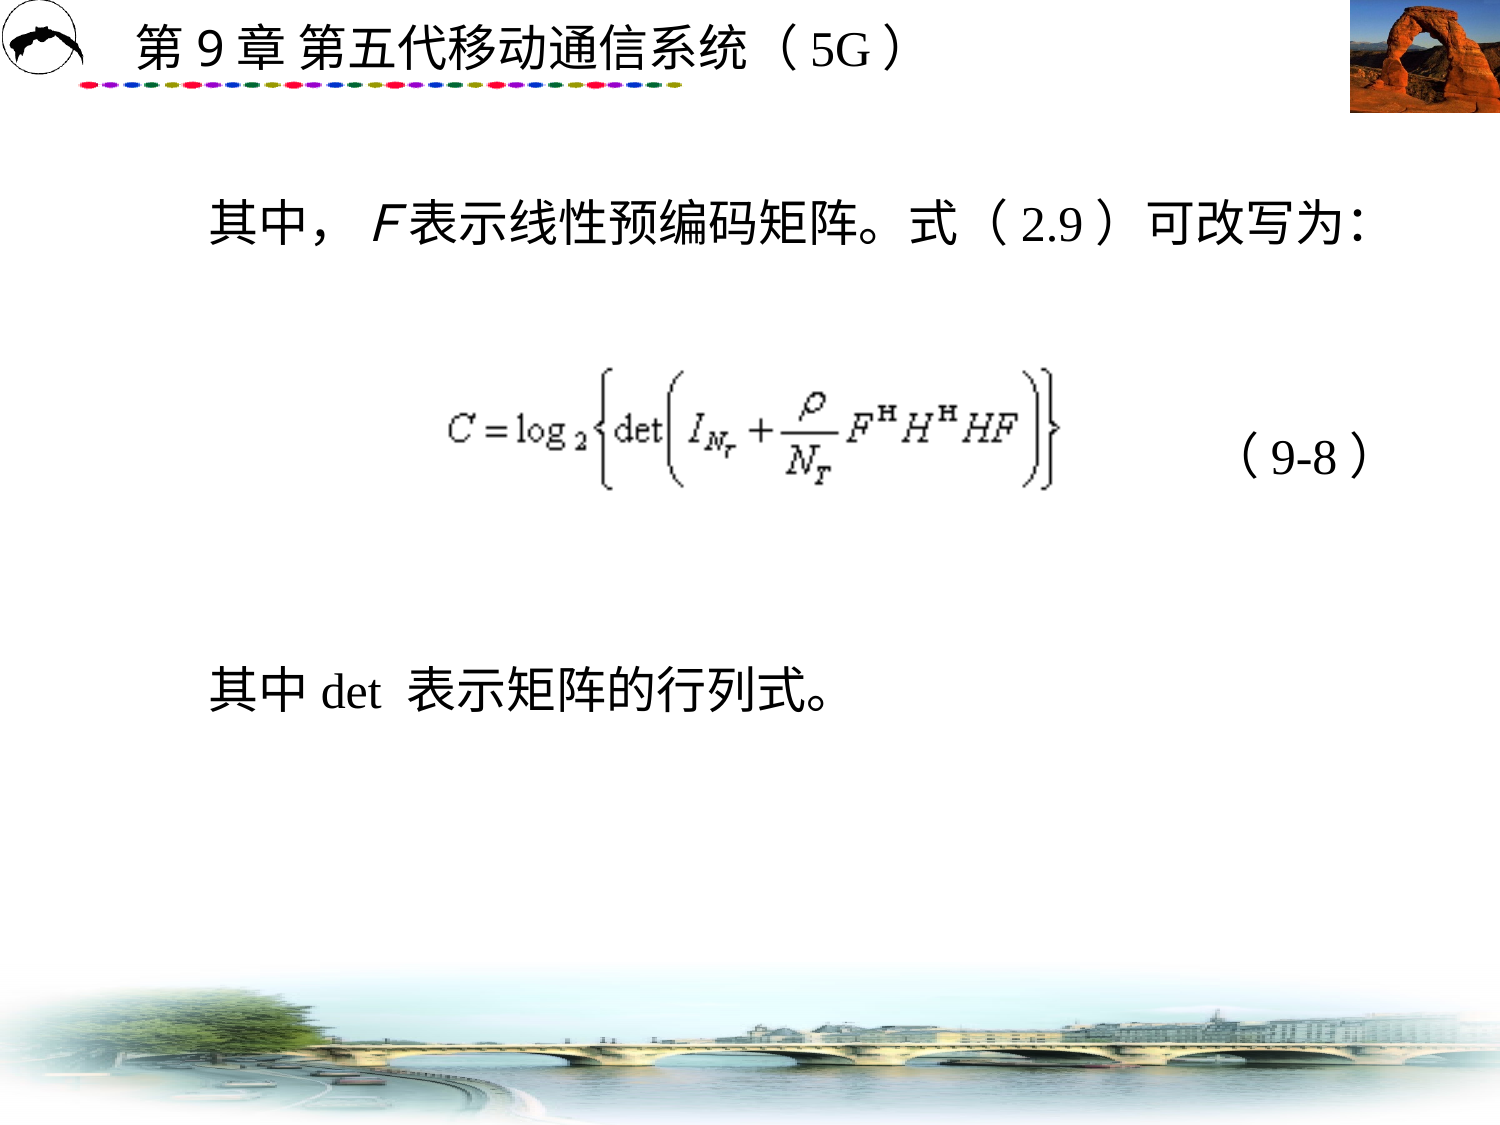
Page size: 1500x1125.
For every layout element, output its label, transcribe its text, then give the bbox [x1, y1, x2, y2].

title 其中，Ｆ表示线性预编码矩阵。式（2.9）可改写为： （9-8） 其中det 表示矩阵的行列式。 [93, 87, 1426, 1013]
picture [1350, 0, 1500, 113]
picture [0, 962, 1500, 1125]
picture [442, 361, 1071, 504]
picture [74, 78, 691, 91]
picture [0, 0, 100, 75]
